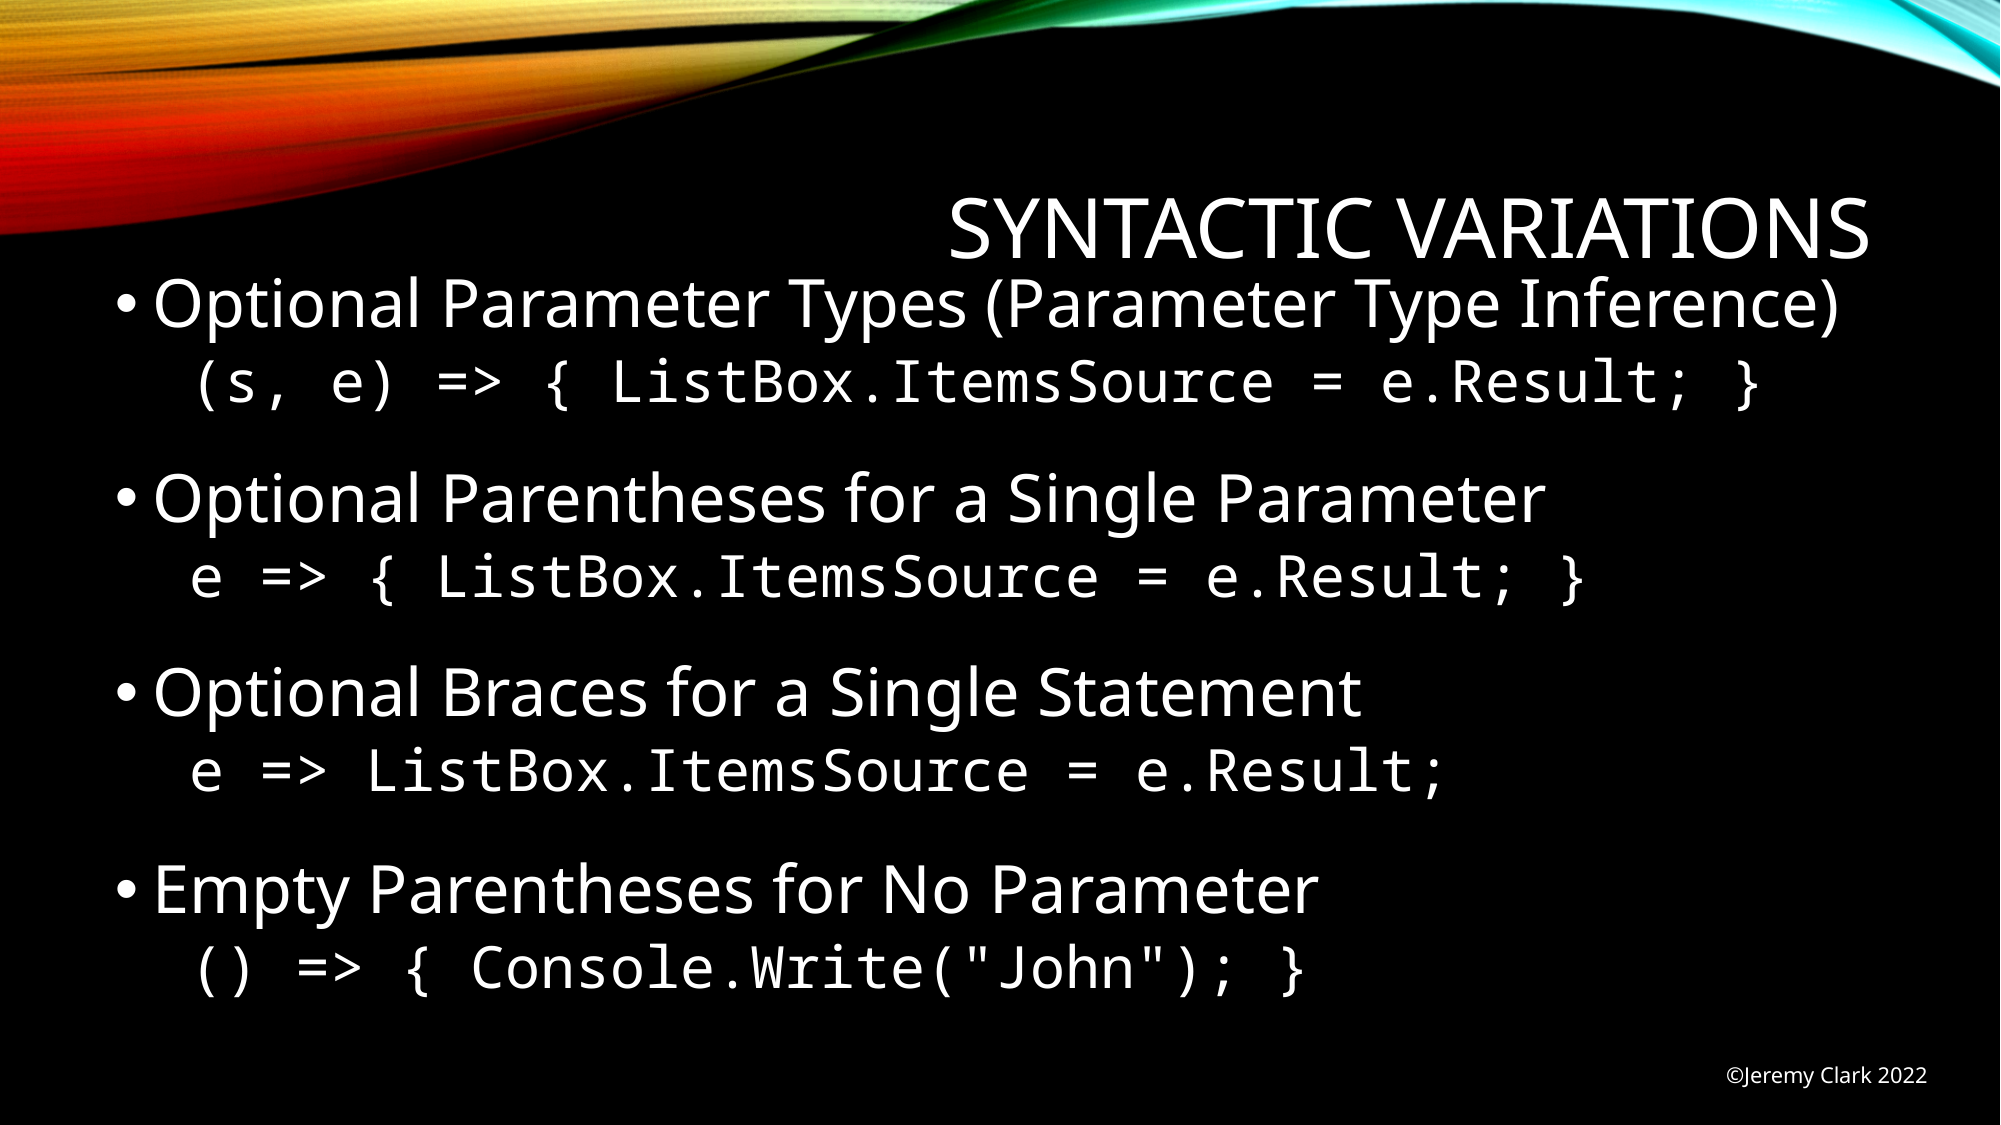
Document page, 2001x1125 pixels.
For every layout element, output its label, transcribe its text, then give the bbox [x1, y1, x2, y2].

footer ©Jeremy Clark 2022 [111, 1044, 1943, 1105]
picture [0, 0, 2000, 237]
list Optional Parameter Types (Parameter Type Inference) (s, e) => { ListBox.ItemsSource = e.Result; } Optional Parentheses for a Single Parameter e => { ListBox.ItemsSource = e.Result; } Optional Braces for a Single Statement e => ListBox.ItemsSource = e.Result; Empty Parentheses for No Parameter () => { Console.Write("John"); } [99, 262, 1943, 1075]
title Syntactic Variations [474, 125, 1888, 262]
